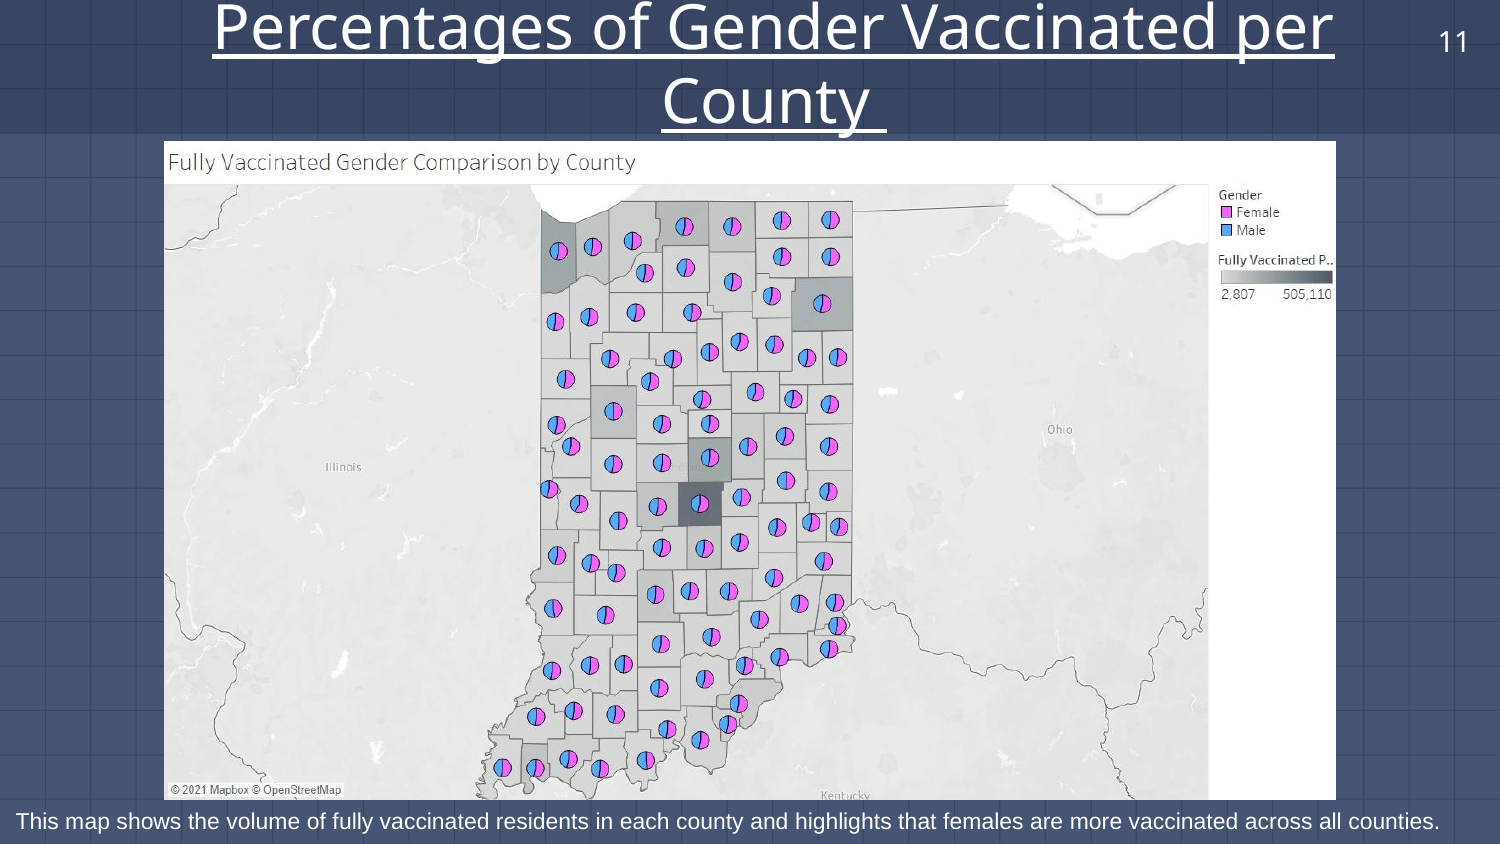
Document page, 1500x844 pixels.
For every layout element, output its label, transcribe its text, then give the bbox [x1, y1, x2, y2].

title Percentages of Gender Vaccinated per County [119, 34, 1429, 152]
slide_number 11 [1408, 0, 1500, 88]
picture [163, 141, 1336, 801]
text_box This map shows the volume of fully vaccinated residents in each county and highlights that females are more vaccinated across all counties. [0, 798, 1492, 842]
